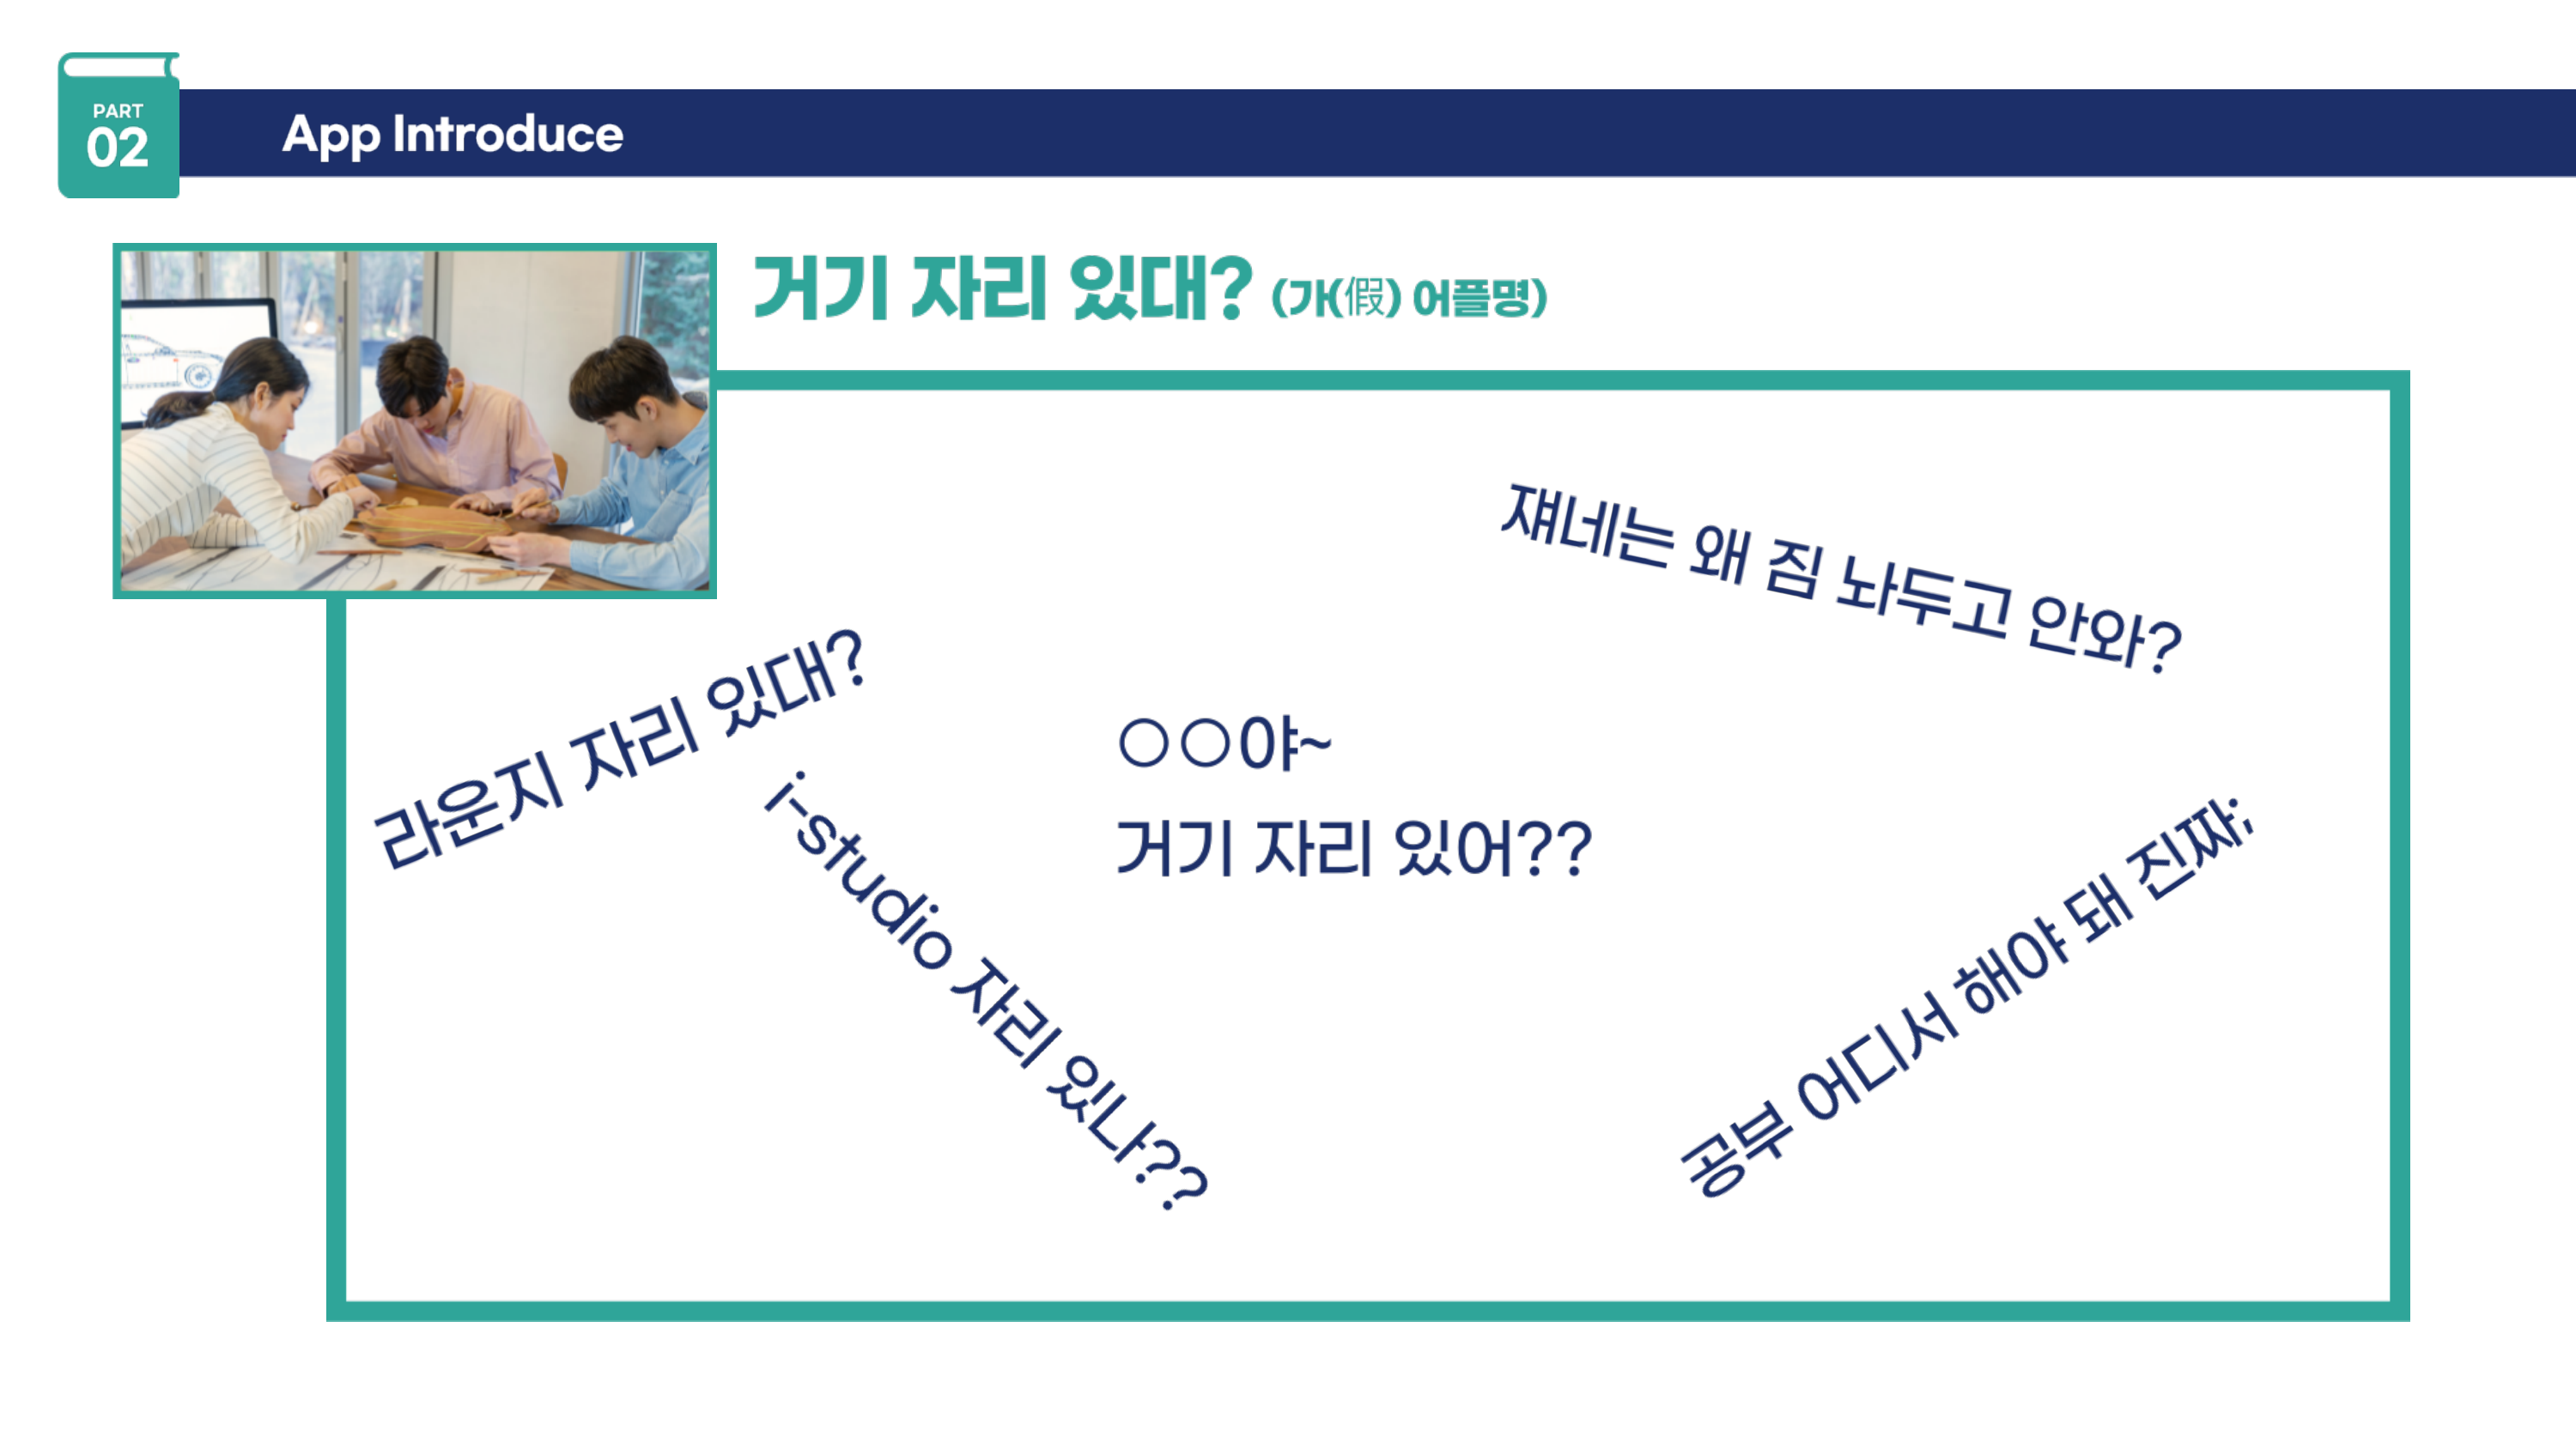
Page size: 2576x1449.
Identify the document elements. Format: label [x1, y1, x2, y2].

picture [1625, 941, 2338, 1056]
picture [77, 98, 173, 199]
picture [1482, 533, 2218, 649]
picture [192, 99, 646, 183]
text_box [112, 243, 717, 599]
picture [1103, 694, 1628, 938]
picture [351, 692, 924, 816]
text_box [184, 89, 2576, 178]
text_box [325, 370, 2410, 1323]
text_box [58, 52, 179, 198]
picture [739, 232, 1583, 369]
picture [671, 951, 1304, 1066]
